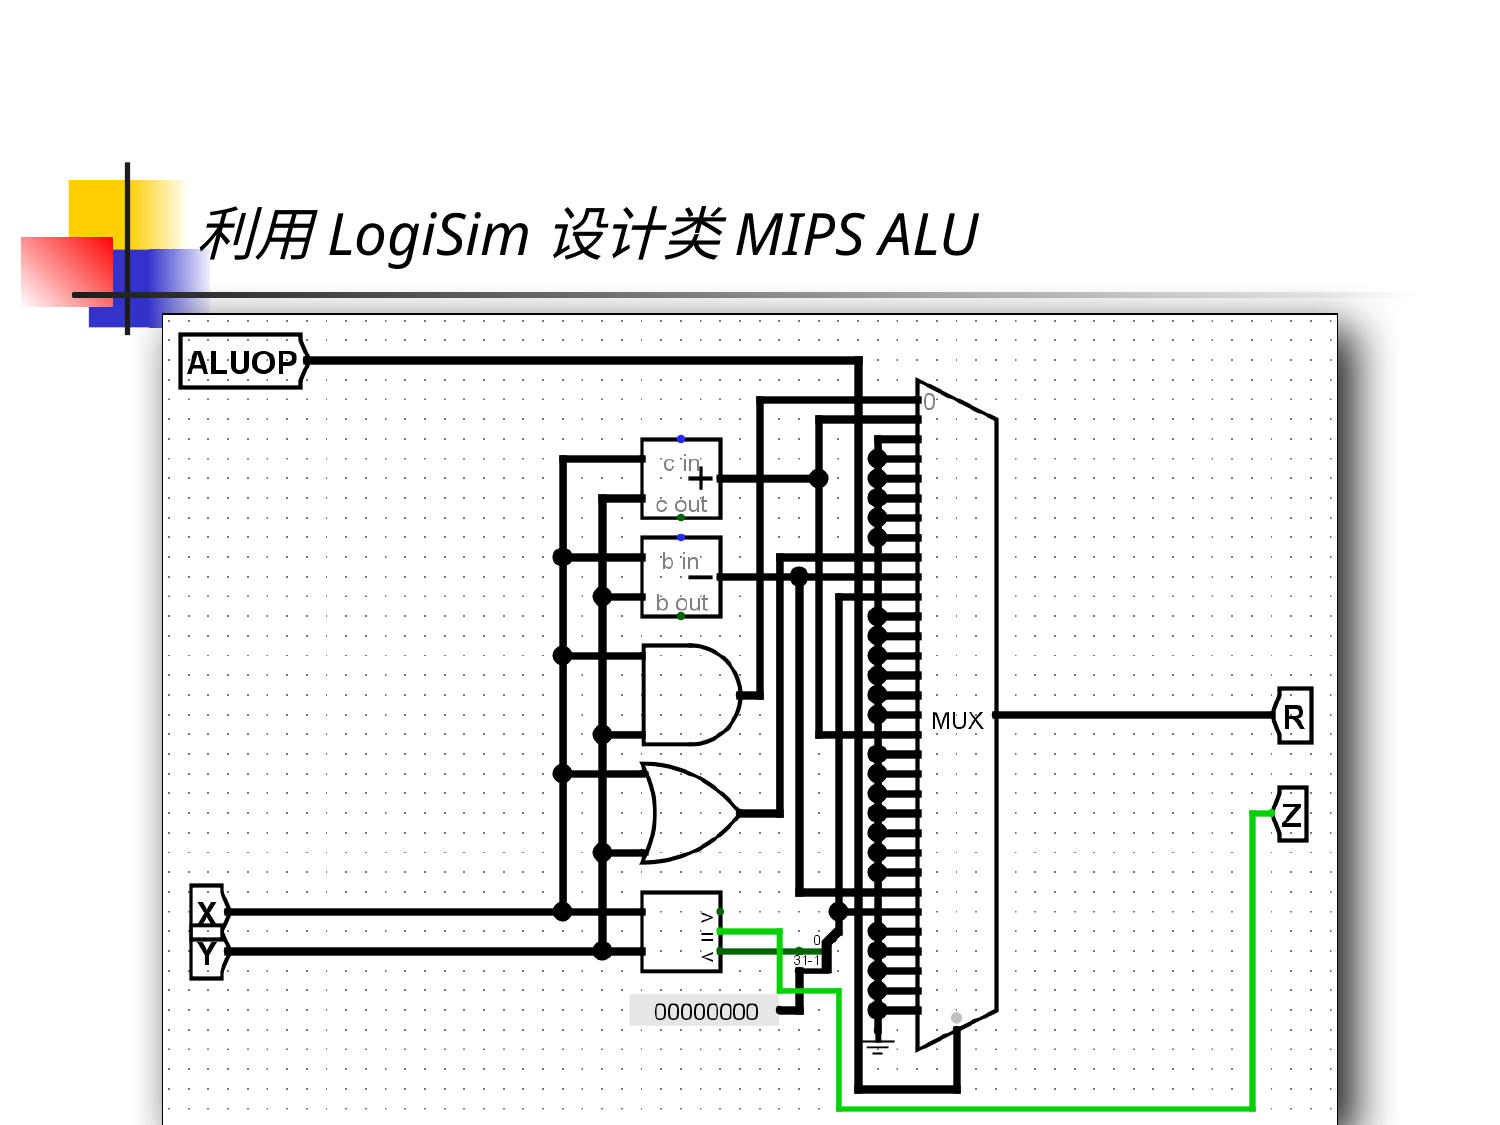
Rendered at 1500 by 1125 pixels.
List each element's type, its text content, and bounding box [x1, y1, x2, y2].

picture [162, 314, 1338, 1125]
title 利用LogiSim设计类MIPS ALU [181, 171, 1460, 276]
